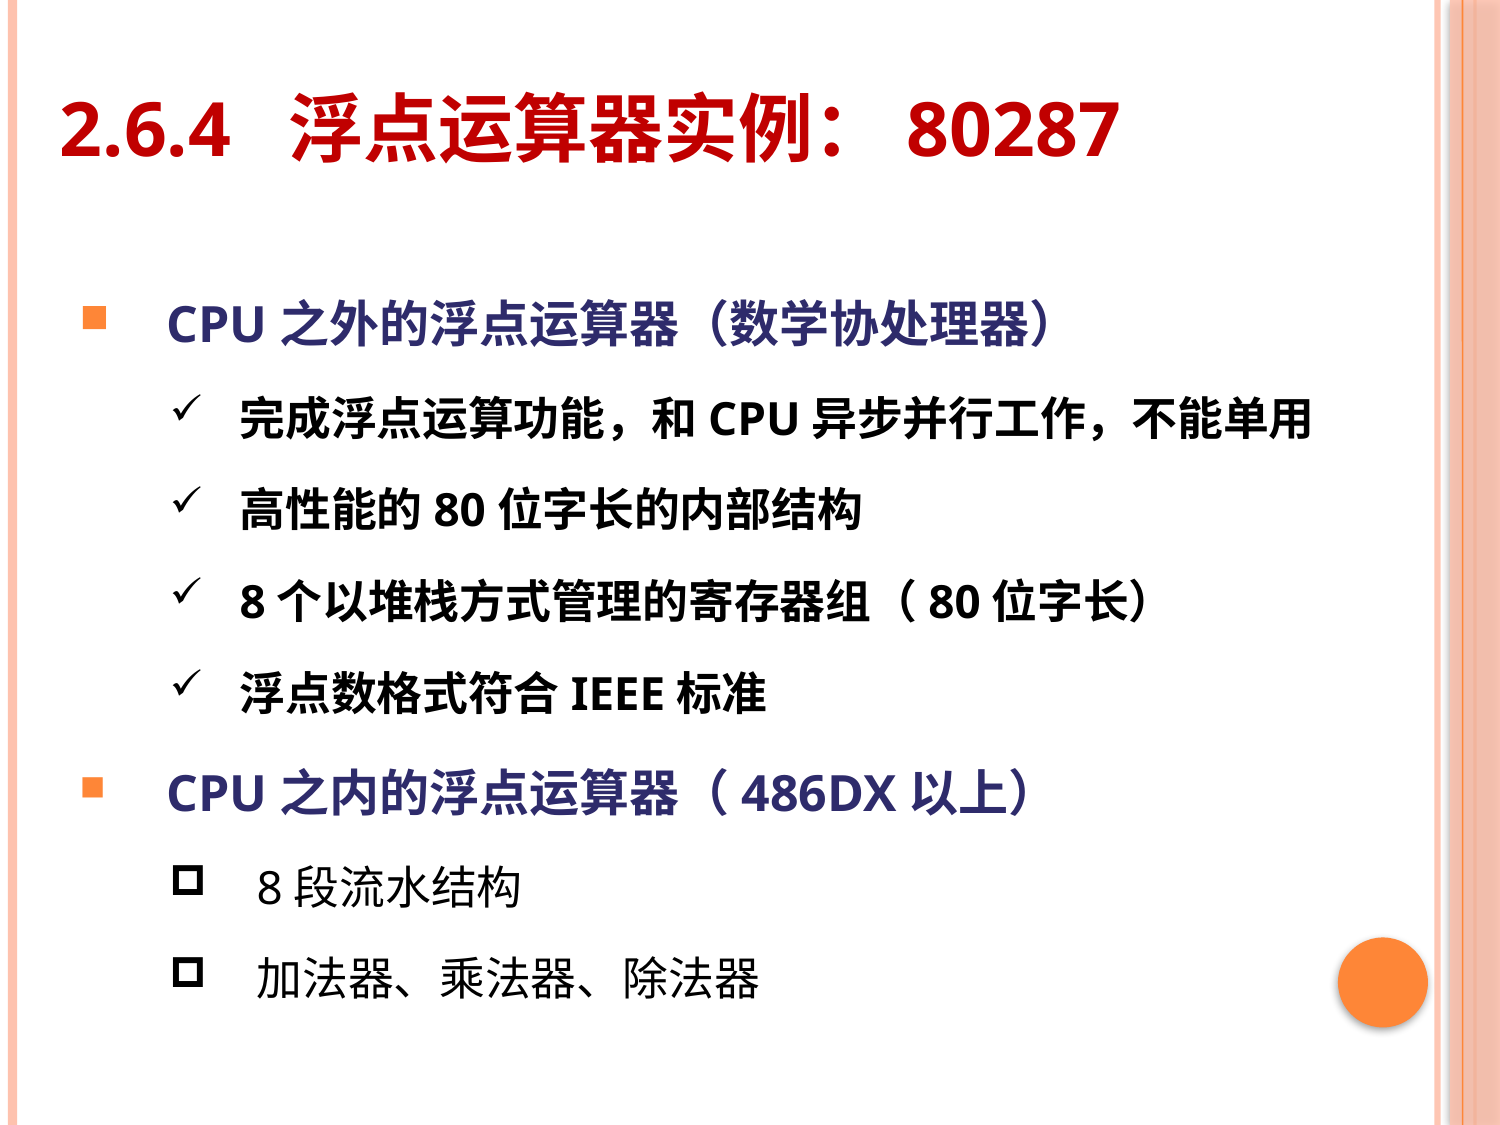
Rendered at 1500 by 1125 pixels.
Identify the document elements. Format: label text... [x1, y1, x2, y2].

title 2.6.4 浮点运算器实例：80287 [44, 32, 1270, 220]
list CPU之外的浮点运算器（数学协处理器） 完成浮点运算功能，和CPU异步并行工作，不能单用 高性能的80位字长的内部结构 8个以堆栈方式管理的寄存器组（80位字长） 浮点数格式符合IEEE标准 CPU之内的浮点运算器（486DX以上） 8段流水结构 加法器、乘法器、除法器 [64, 255, 1366, 1047]
